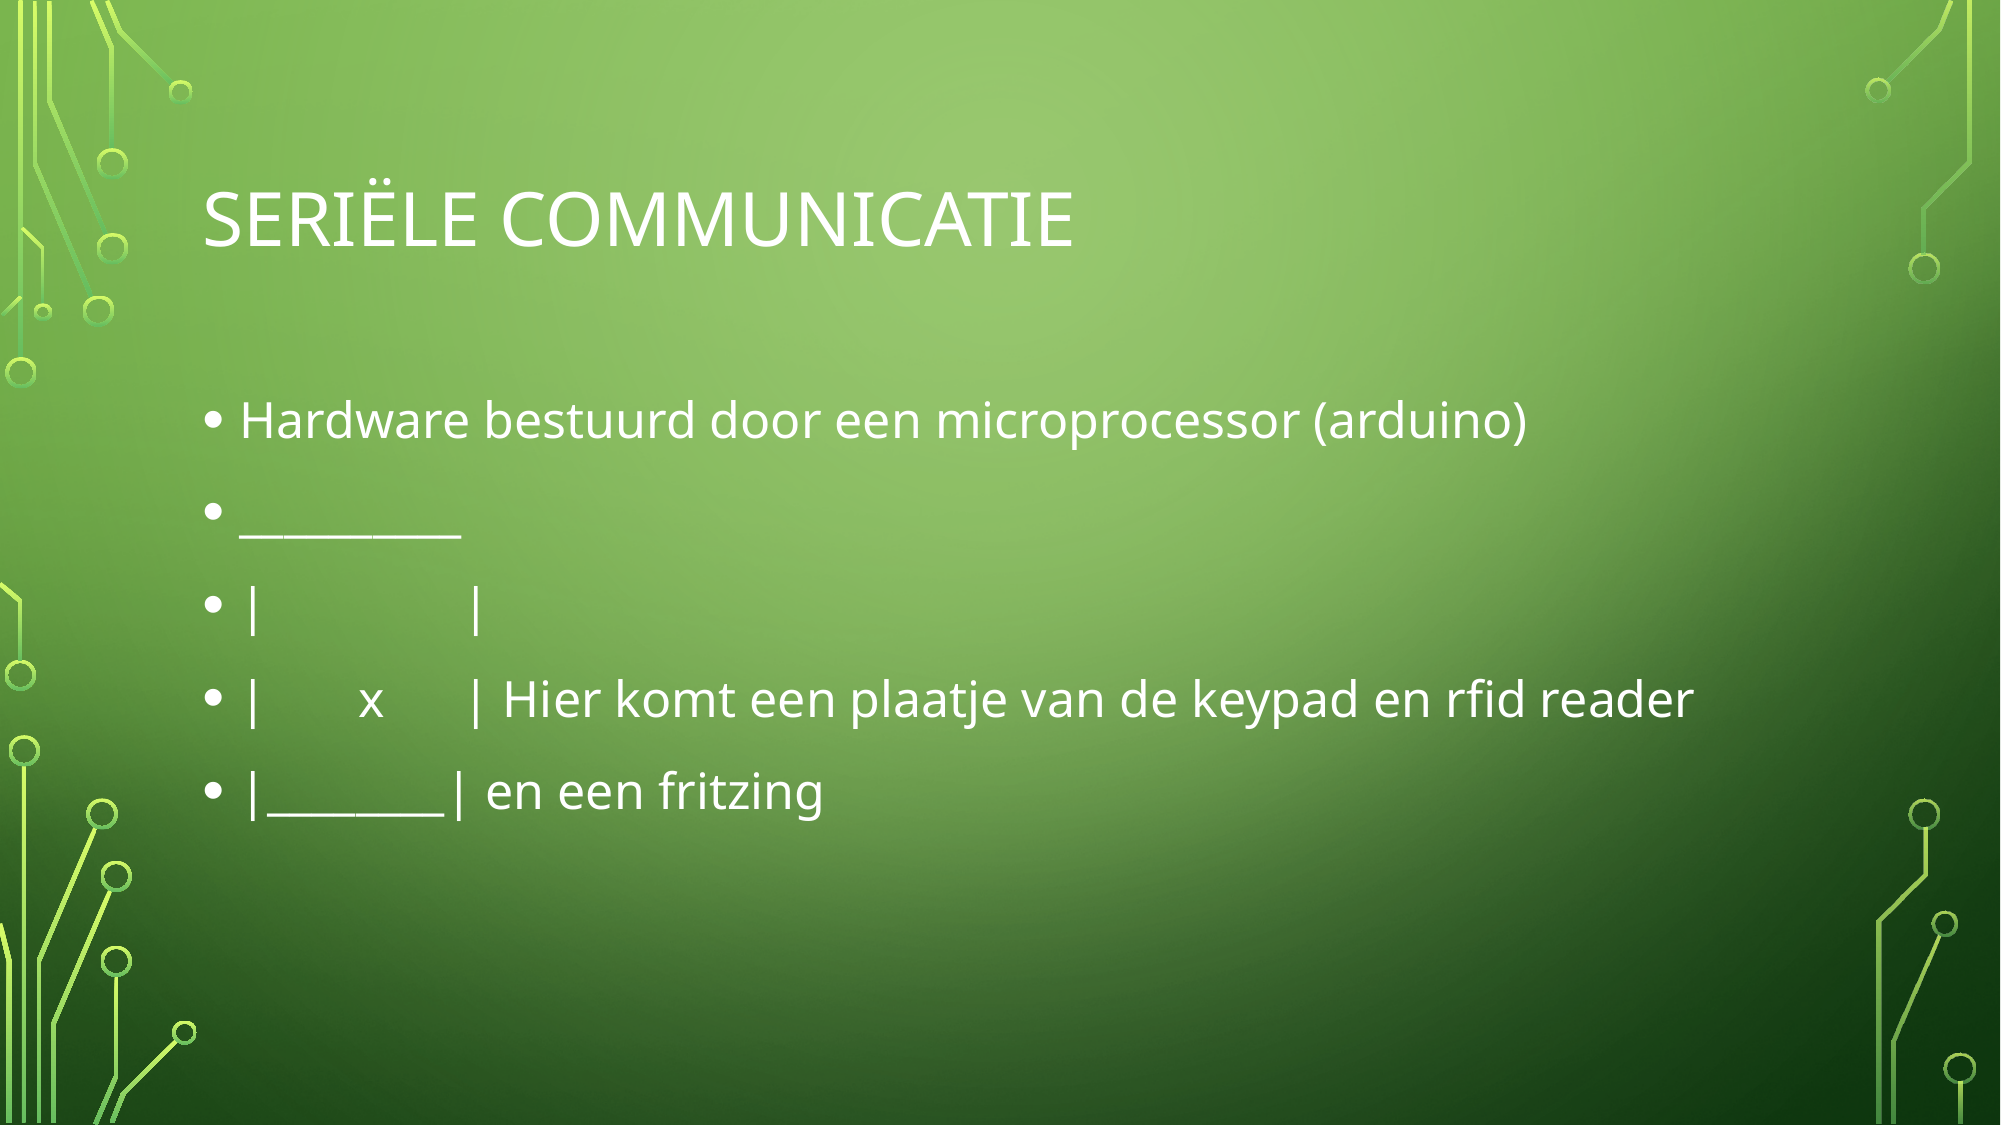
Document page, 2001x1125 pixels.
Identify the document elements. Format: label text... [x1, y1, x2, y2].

title Seriële communicatie [187, 101, 1813, 344]
list Hardware bestuurd door een microprocessor (arduino) __________ | | | x | Hier komt een plaatje van de keypad en rfid reader |________| en een fritzing [187, 369, 1813, 950]
